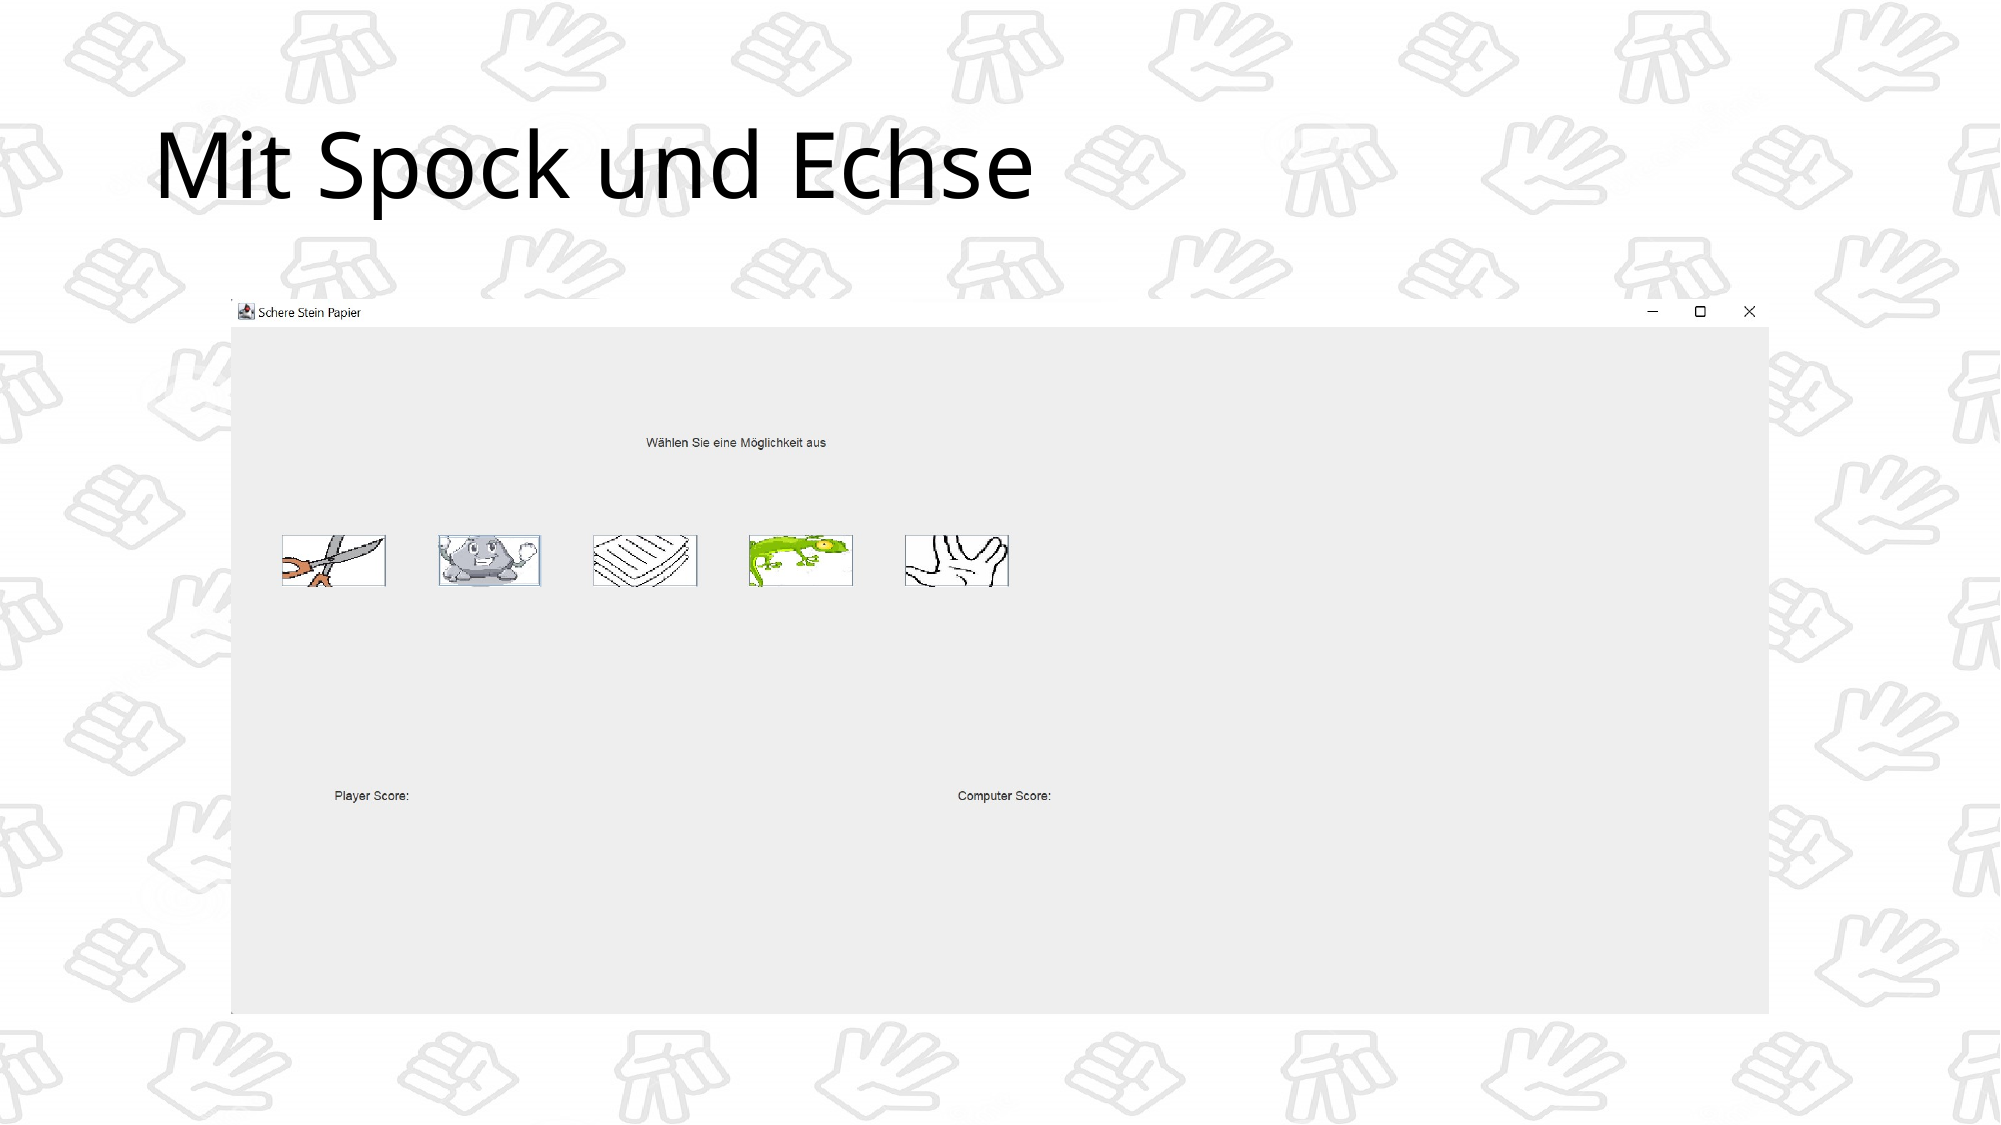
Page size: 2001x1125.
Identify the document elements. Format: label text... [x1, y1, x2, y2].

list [231, 299, 1769, 1014]
title Mit Spock und Echse [137, 59, 1863, 278]
